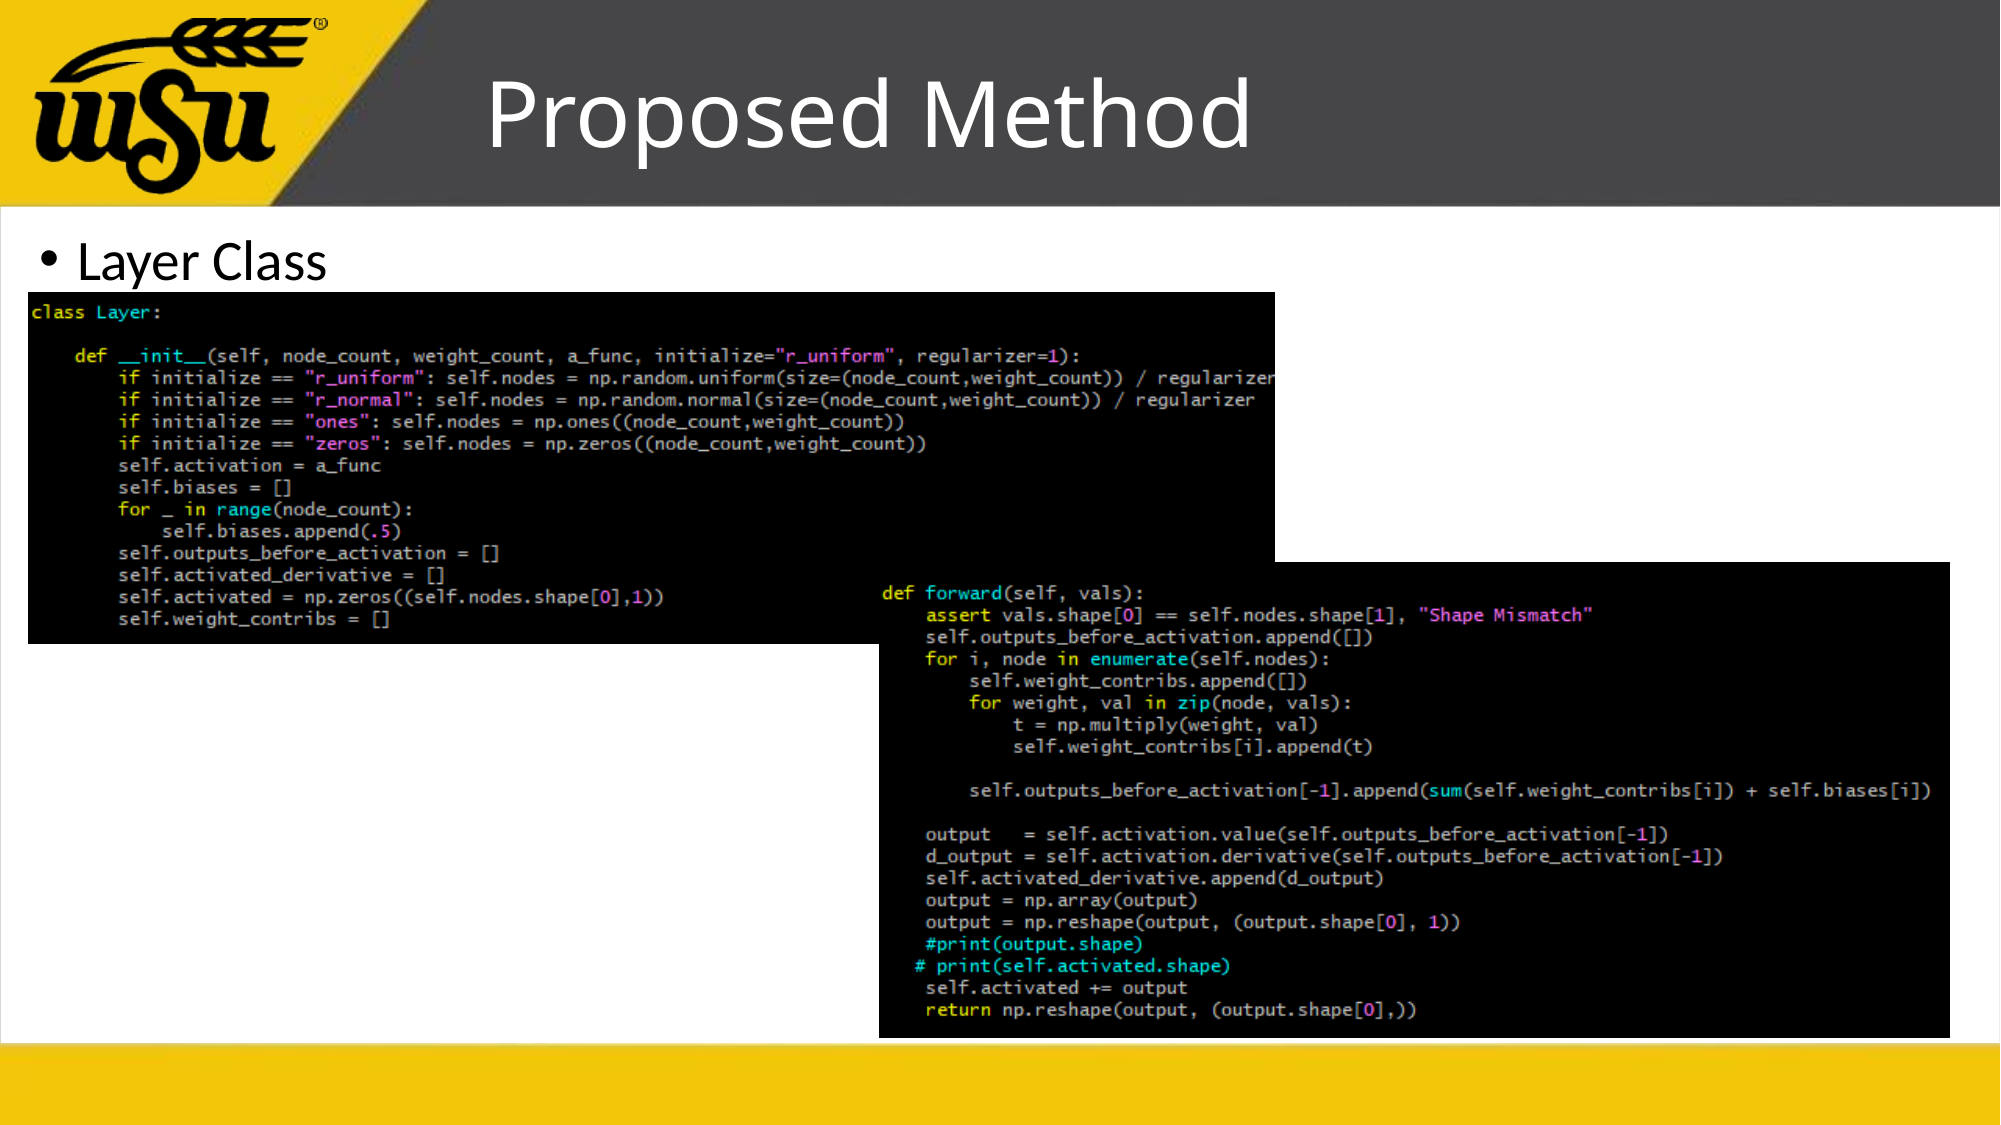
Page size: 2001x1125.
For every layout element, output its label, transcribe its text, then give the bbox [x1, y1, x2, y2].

picture [0, 1043, 2000, 1125]
text_box Layer Class [37, 220, 1537, 293]
picture [27, 292, 1951, 1038]
title Proposed Method [482, 53, 1667, 178]
picture [0, 0, 2000, 206]
